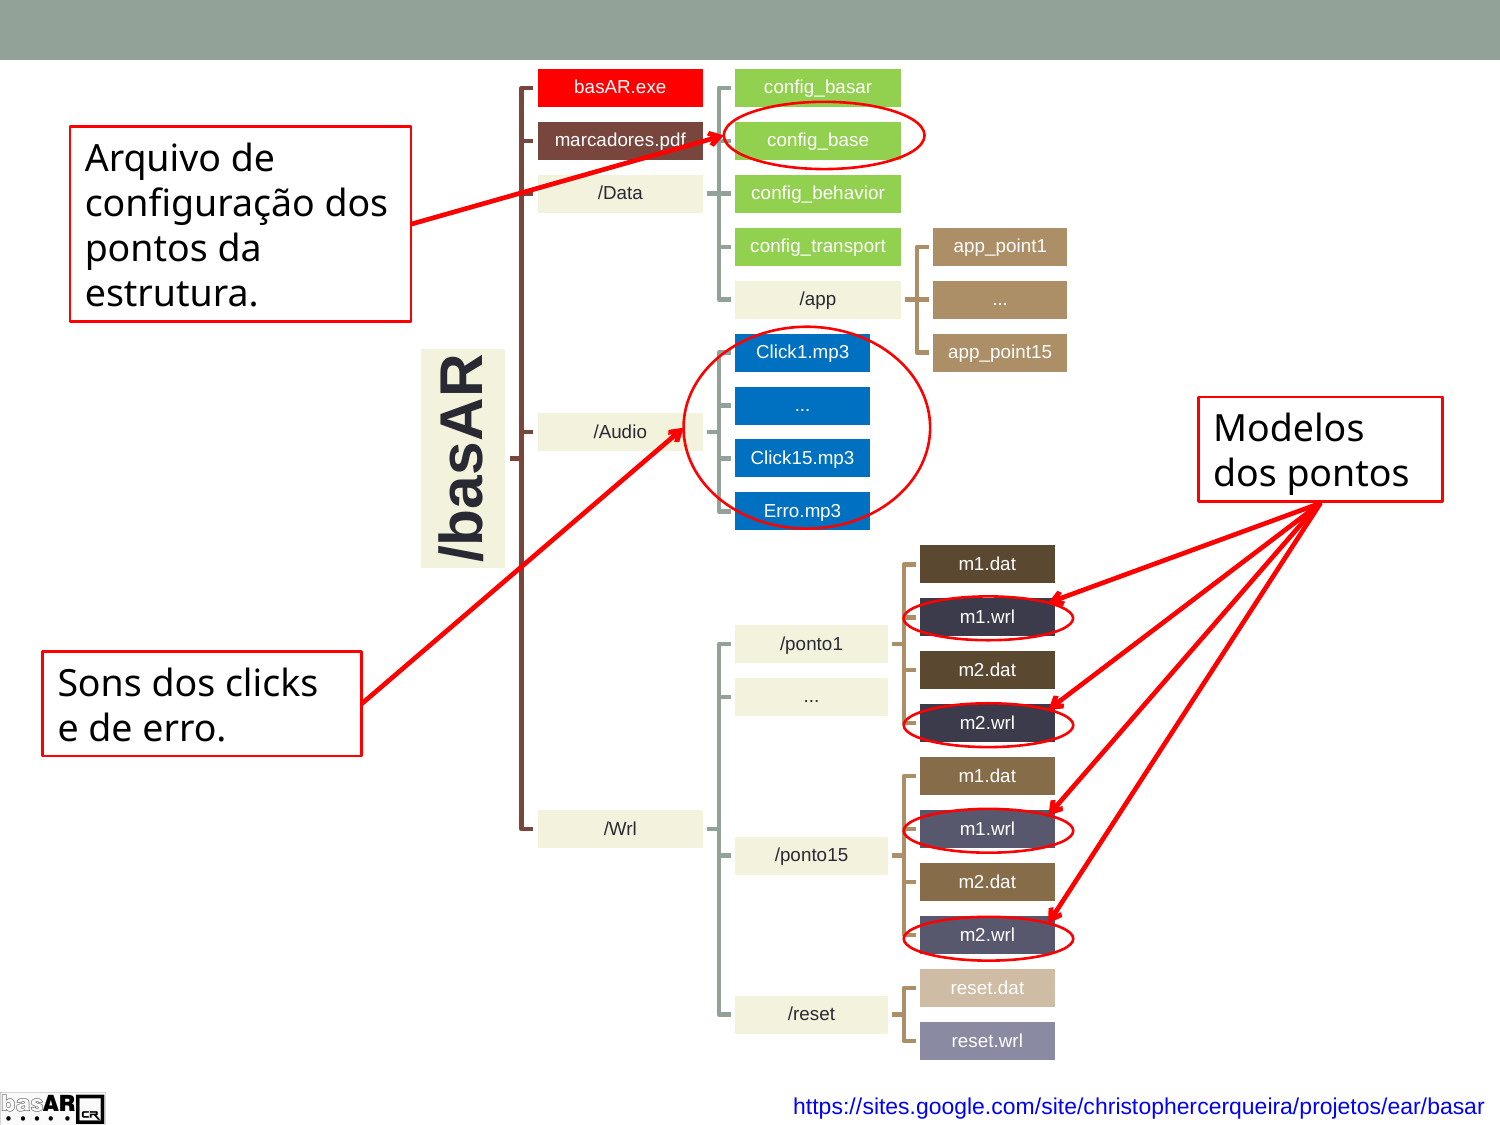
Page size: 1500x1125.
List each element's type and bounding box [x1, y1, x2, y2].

text_box [42, 326, 931, 758]
text_box [903, 396, 1443, 961]
text_box [0, 1083, 1500, 1125]
text_box [69, 101, 925, 279]
list [29, 66, 1459, 1063]
